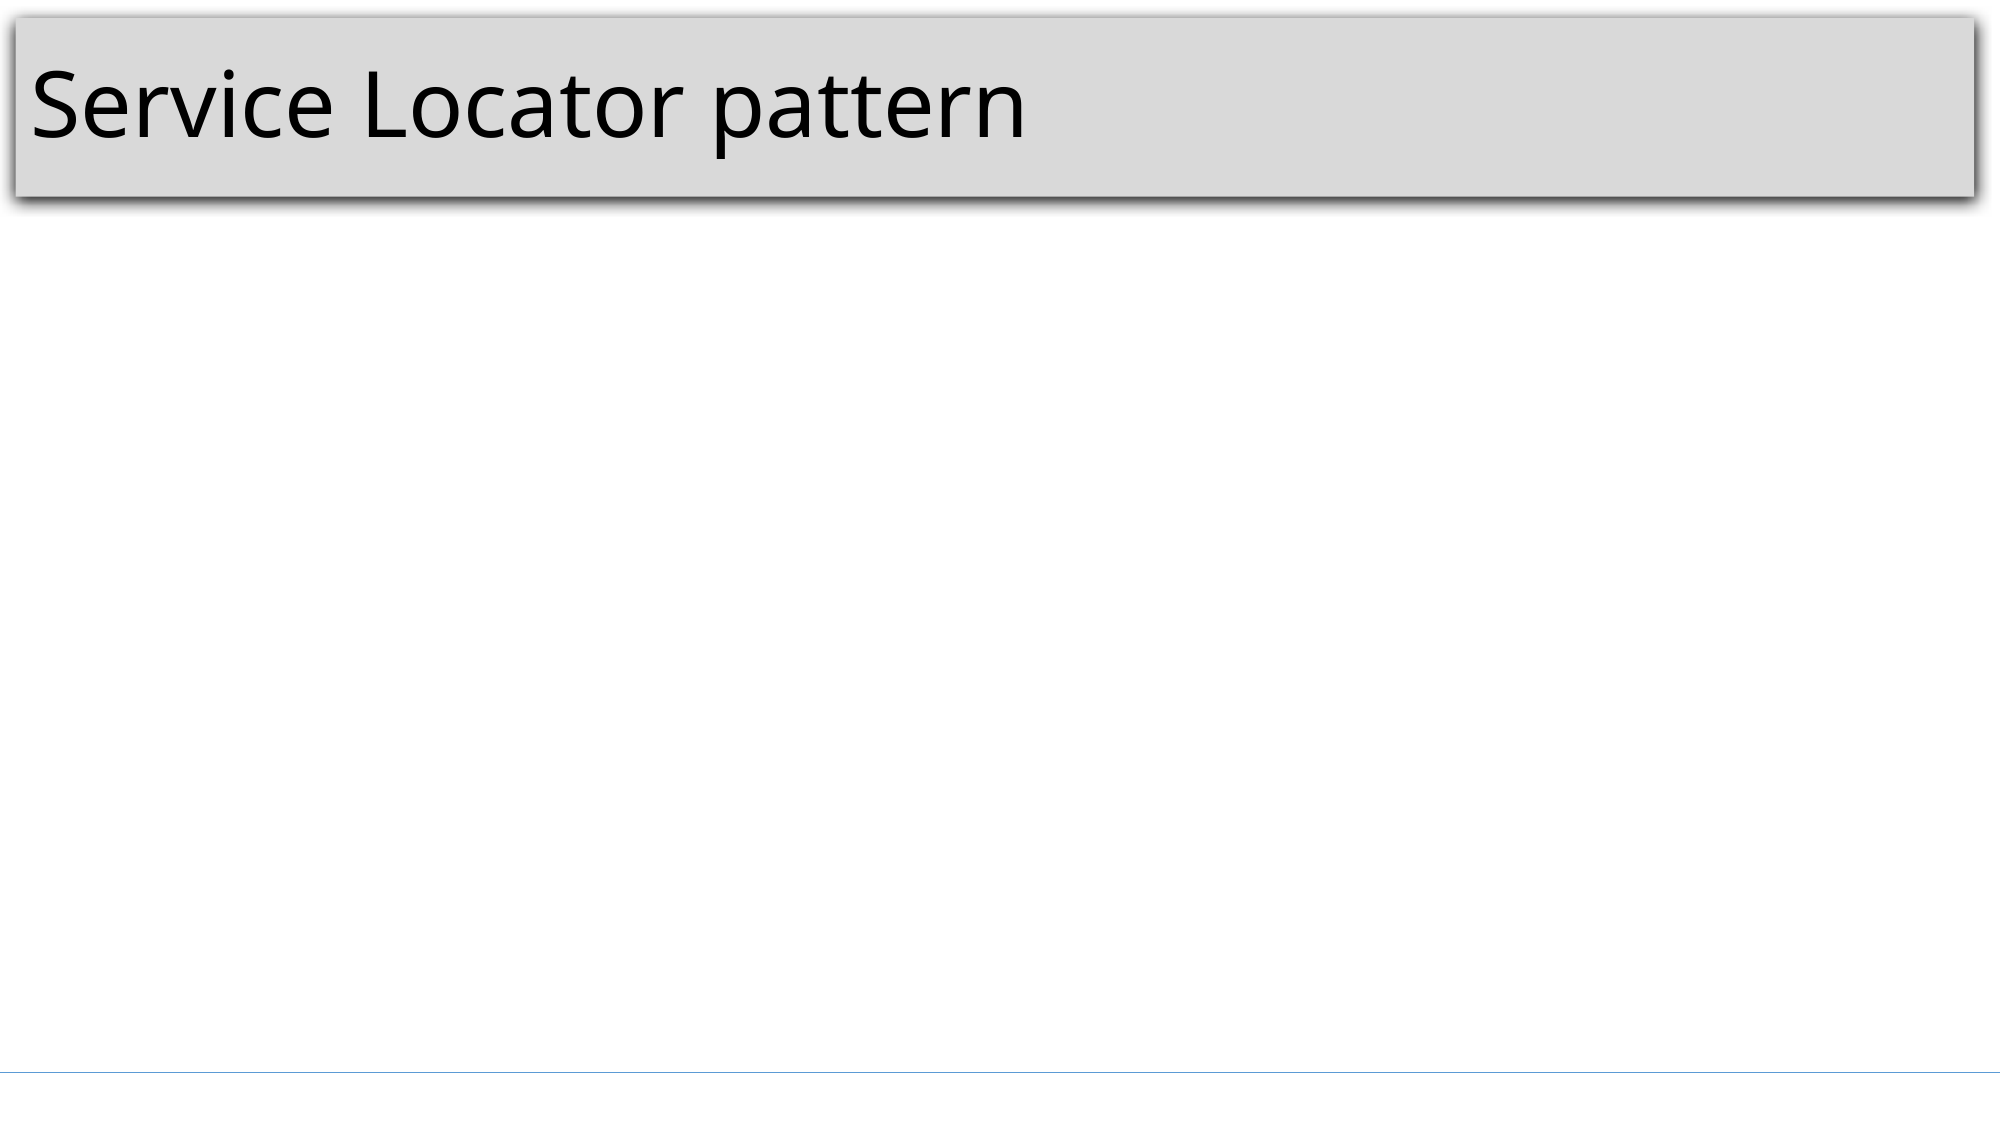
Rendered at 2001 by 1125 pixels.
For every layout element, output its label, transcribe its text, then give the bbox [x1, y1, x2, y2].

title Service Locator pattern [15, 18, 1975, 197]
